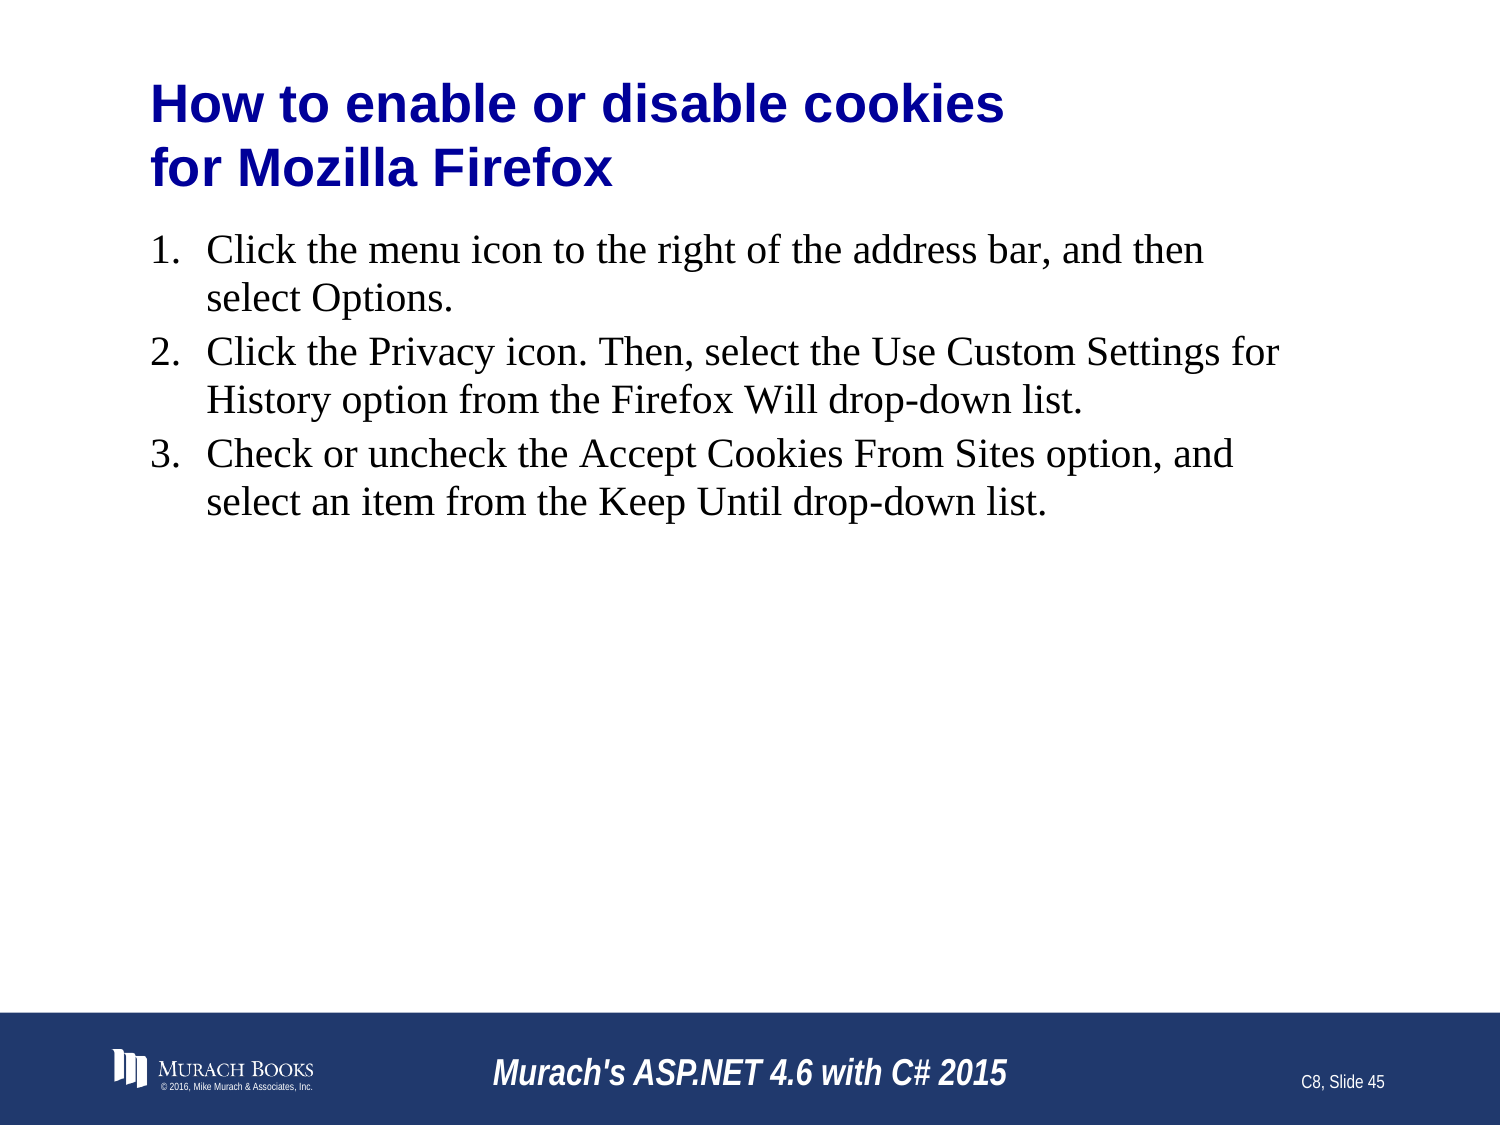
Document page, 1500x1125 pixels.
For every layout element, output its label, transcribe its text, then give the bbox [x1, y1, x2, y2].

slide_number C8, Slide 45 [1087, 1025, 1400, 1100]
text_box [149, 224, 1348, 532]
title How to enable or disable cookies for Mozilla Firefox [150, 67, 1350, 199]
footer © 2016, Mike Murach & Associates, Inc. [12, 1025, 463, 1100]
slide_number Murach's ASP.NET 4.6 with C# 2015 [463, 1025, 1050, 1100]
